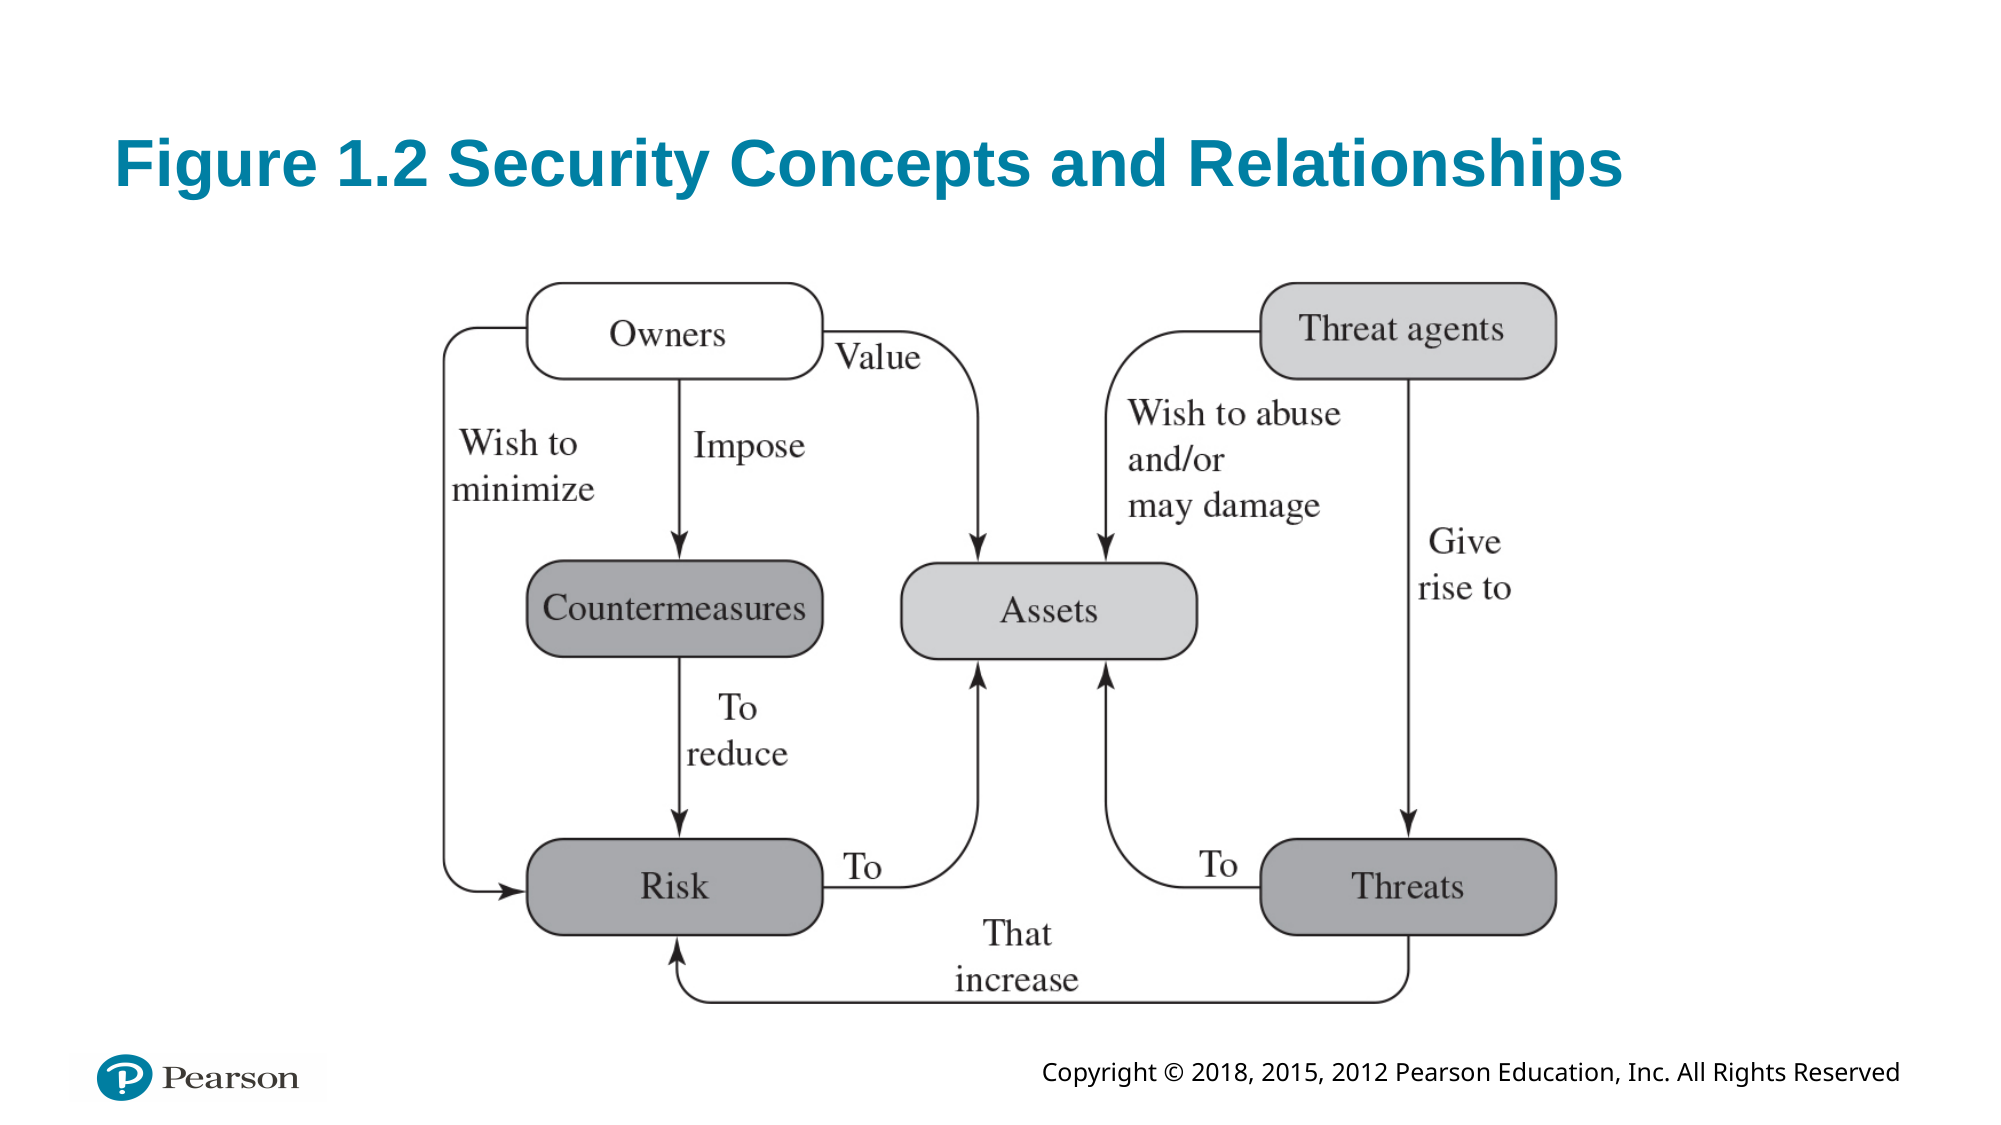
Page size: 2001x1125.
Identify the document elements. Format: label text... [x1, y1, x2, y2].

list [441, 281, 1558, 1004]
title Figure 1.2 Security Concepts and Relationships [99, 35, 1900, 216]
picture [69, 1053, 327, 1102]
